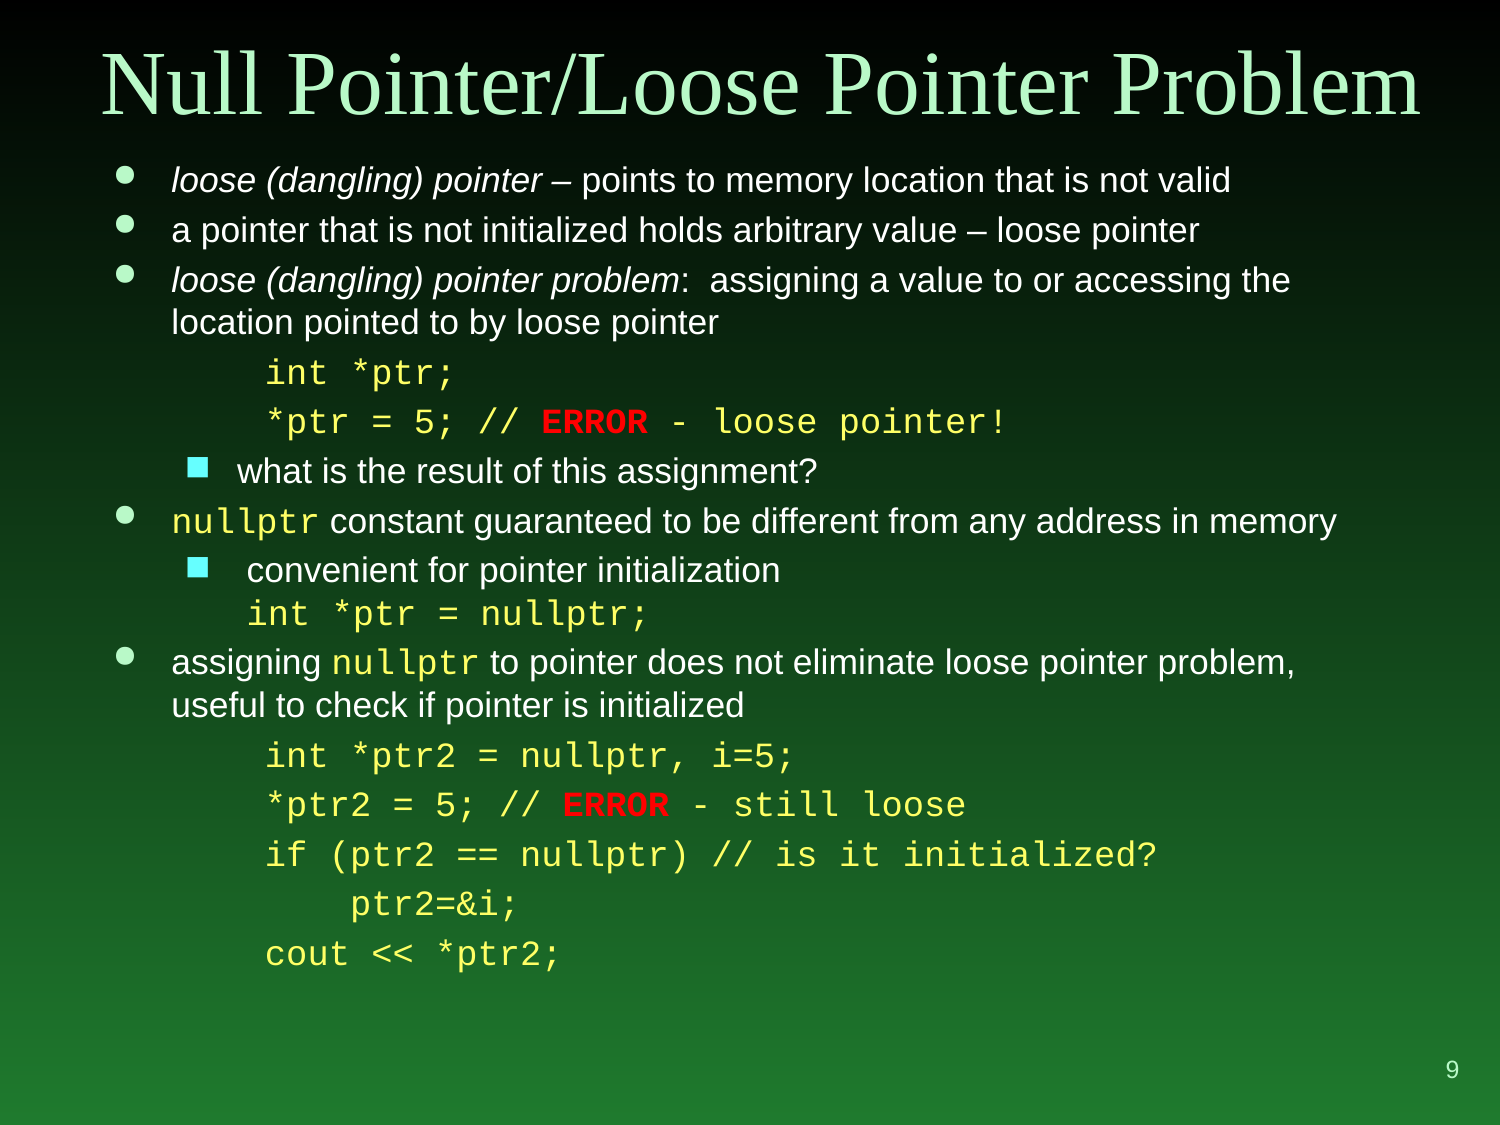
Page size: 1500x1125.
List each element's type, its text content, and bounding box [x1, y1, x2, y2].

slide_number 9 [1274, 1024, 1475, 1113]
list loose (dangling) pointer – points to memory location that is not valid a pointer that is not initialized holds arbitrary value – loose pointer loose (dangling) pointer problem: assigning a value to or accessing the location pointed to by loose pointer int *ptr; *ptr = 5; // ERROR - loose pointer! what is the result of this assignment? nullptr constant guaranteed to be different from any address in memory convenient for pointer initialization int *ptr = nullptr; assigning nullptr to pointer does not eliminate loose pointer problem, useful to check if pointer is initialized int *ptr2 = nullptr, i=5; *ptr2 = 5; // ERROR - still loose if (ptr2 == nullptr) // is it initialized? ptr2=&i; cout << *ptr2; [99, 149, 1388, 1025]
title Null Pointer/Loose Pointer Problem [24, 24, 1500, 138]
